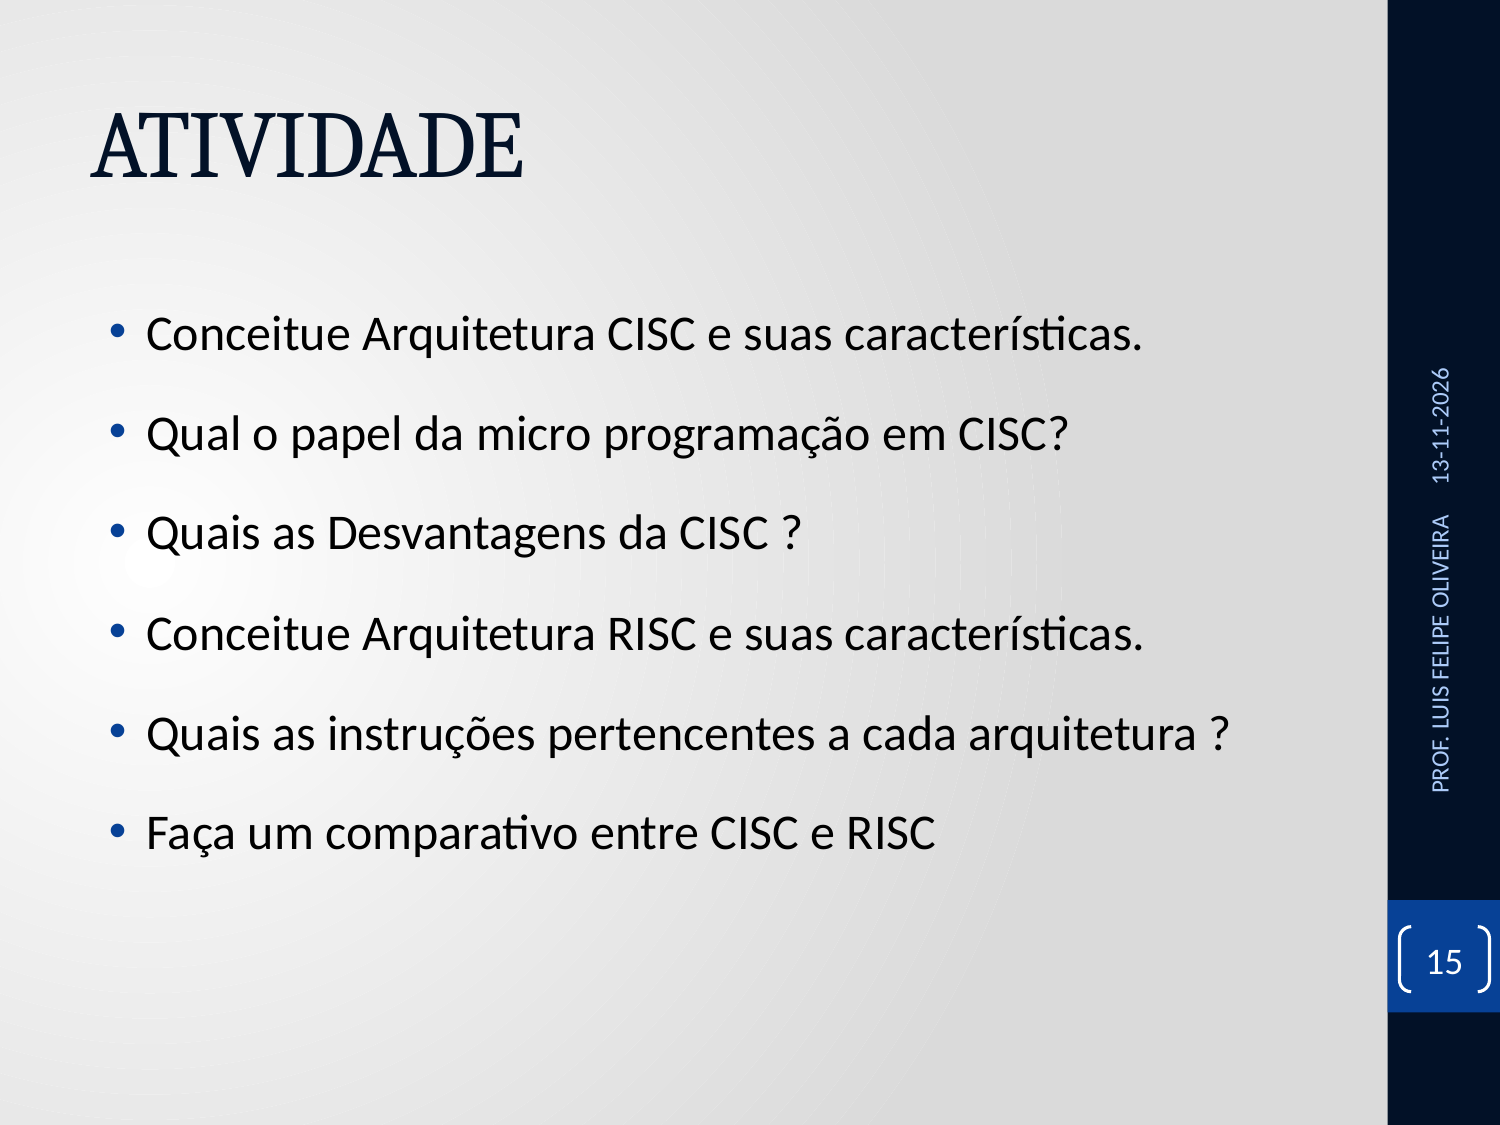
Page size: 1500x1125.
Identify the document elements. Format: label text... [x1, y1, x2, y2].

footer PROF. LUIS FELIPE OLIVEIRA [1408, 500, 1469, 889]
list Conceitue Arquitetura CISC e suas características. Qual o papel da micro programação em CISC? Quais as Desvantagens da CISC ? Conceitue Arquitetura RISC e suas características. Quais as instruções pertencentes a cada arquitetura ? Faça um comparativo entre CISC e RISC [75, 262, 1353, 1050]
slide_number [1408, 100, 1469, 500]
slide_number 15 [1397, 925, 1492, 994]
title ATIVIDADE [75, 45, 1325, 233]
